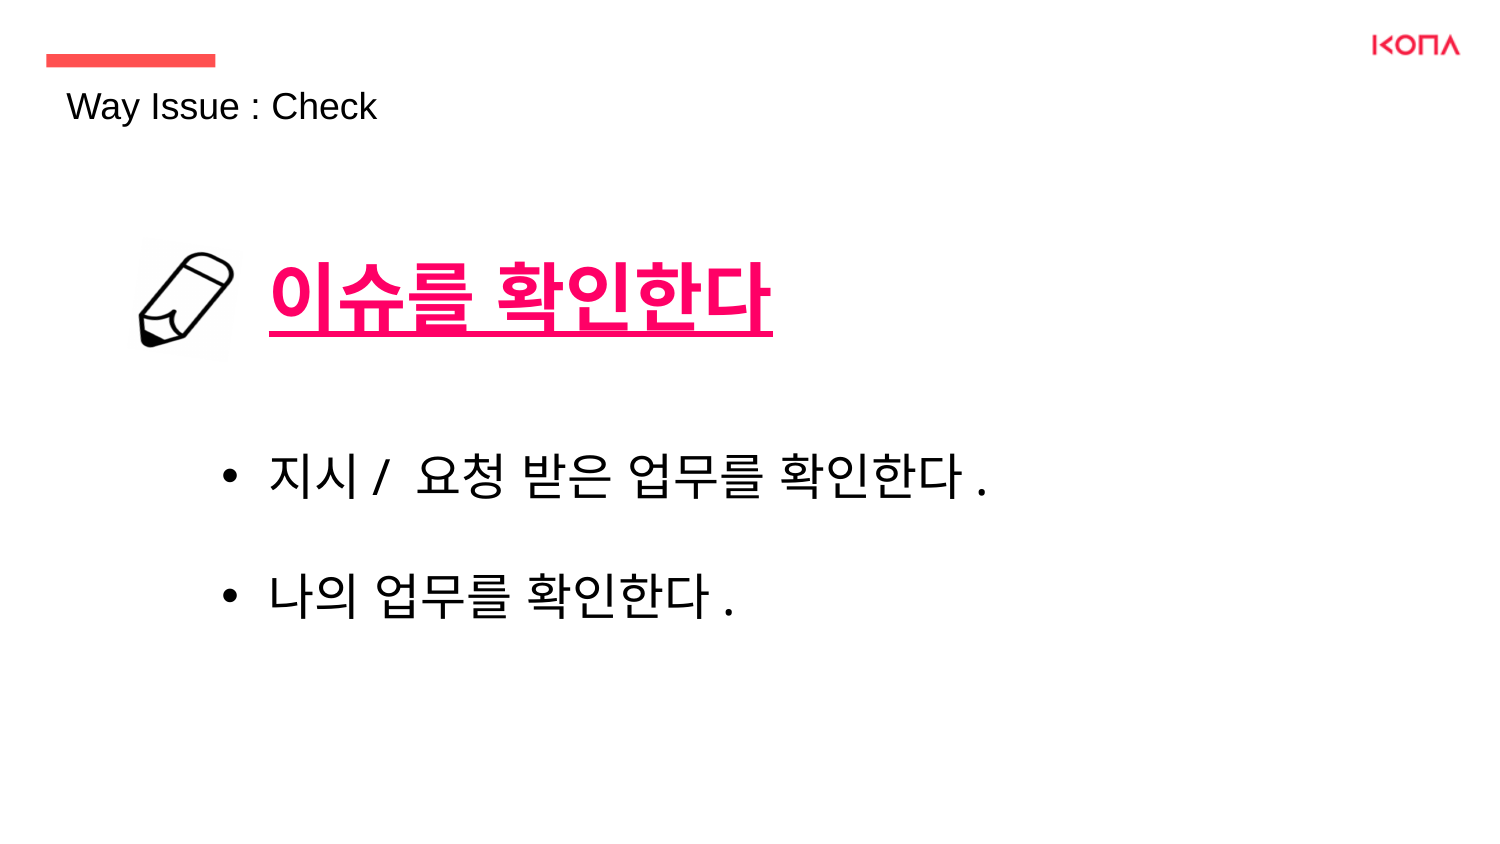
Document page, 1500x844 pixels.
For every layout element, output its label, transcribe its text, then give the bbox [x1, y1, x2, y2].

picture [1364, 23, 1463, 69]
text_box 지시/ 요청 받은 업무를 확인한다. 나의 업무를 확인한다. [206, 437, 1223, 633]
picture [128, 238, 242, 361]
text_box Way Issue : Check [55, 76, 479, 133]
text_box 이슈를 확인한다 [253, 243, 939, 348]
